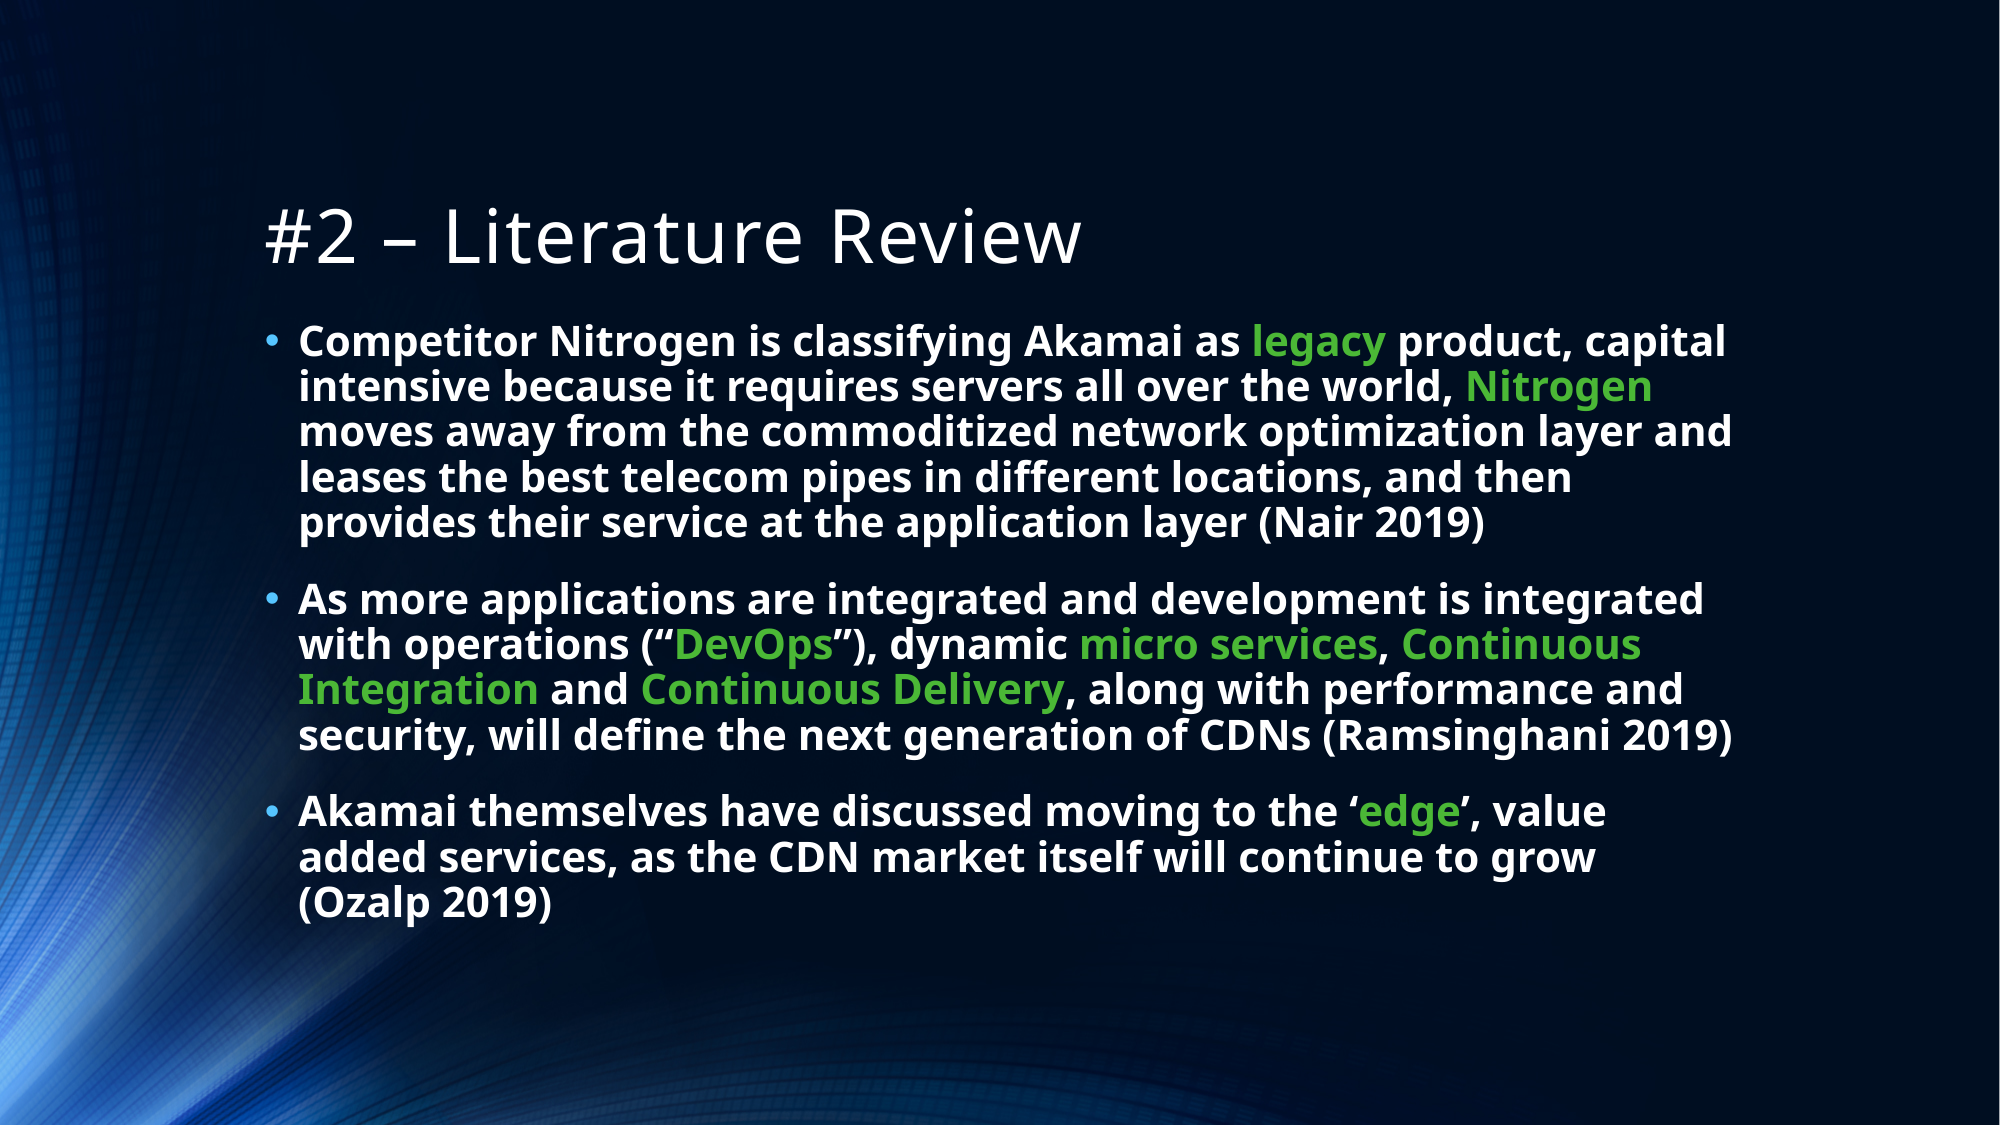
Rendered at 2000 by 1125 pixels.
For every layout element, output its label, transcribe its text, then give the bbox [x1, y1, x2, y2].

picture [0, 0, 2000, 1125]
title #2 – Literature Review [249, 62, 1750, 288]
list Competitor Nitrogen is classifying Akamai as legacy product, capital intensive because it requires servers all over the world, Nitrogen moves away from the commoditized network optimization layer and leases the best telecom pipes in different locations, and then provides their service at the application layer (Nair 2019) As more applications are integrated and development is integrated with operations (“DevOps”), dynamic micro services, Continuous Integration and Continuous Delivery, along with performance and security, will define the next generation of CDNs (Ramsinghani 2019) Akamai themselves have discussed moving to the ‘edge’, value added services, as the CDN market itself will continue to grow (Ozalp 2019) [249, 312, 1749, 988]
